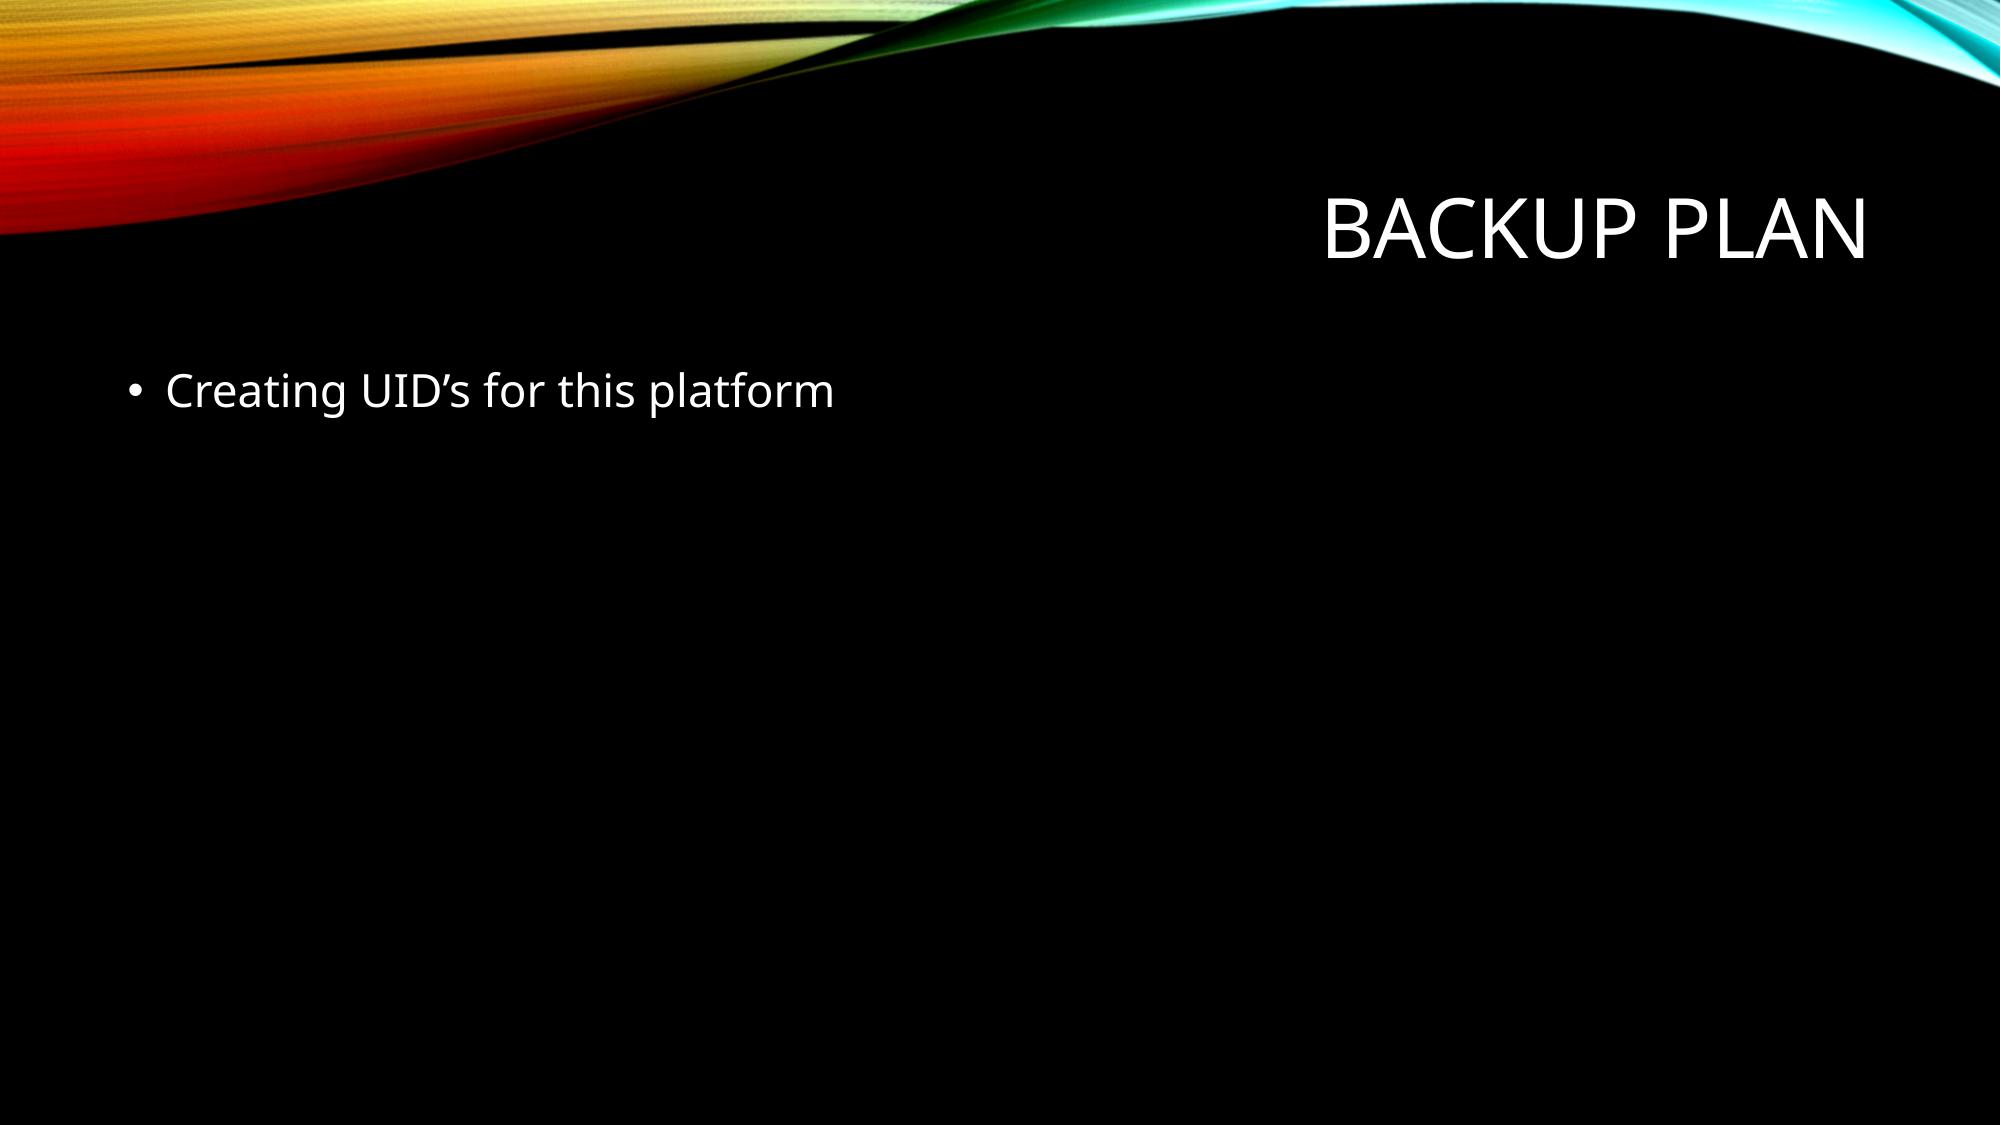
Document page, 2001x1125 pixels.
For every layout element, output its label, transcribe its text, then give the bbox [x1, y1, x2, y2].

picture [0, 0, 2000, 237]
title BACKUP Plan [474, 125, 1888, 338]
list Creating UID’s for this platform [112, 360, 1888, 1021]
